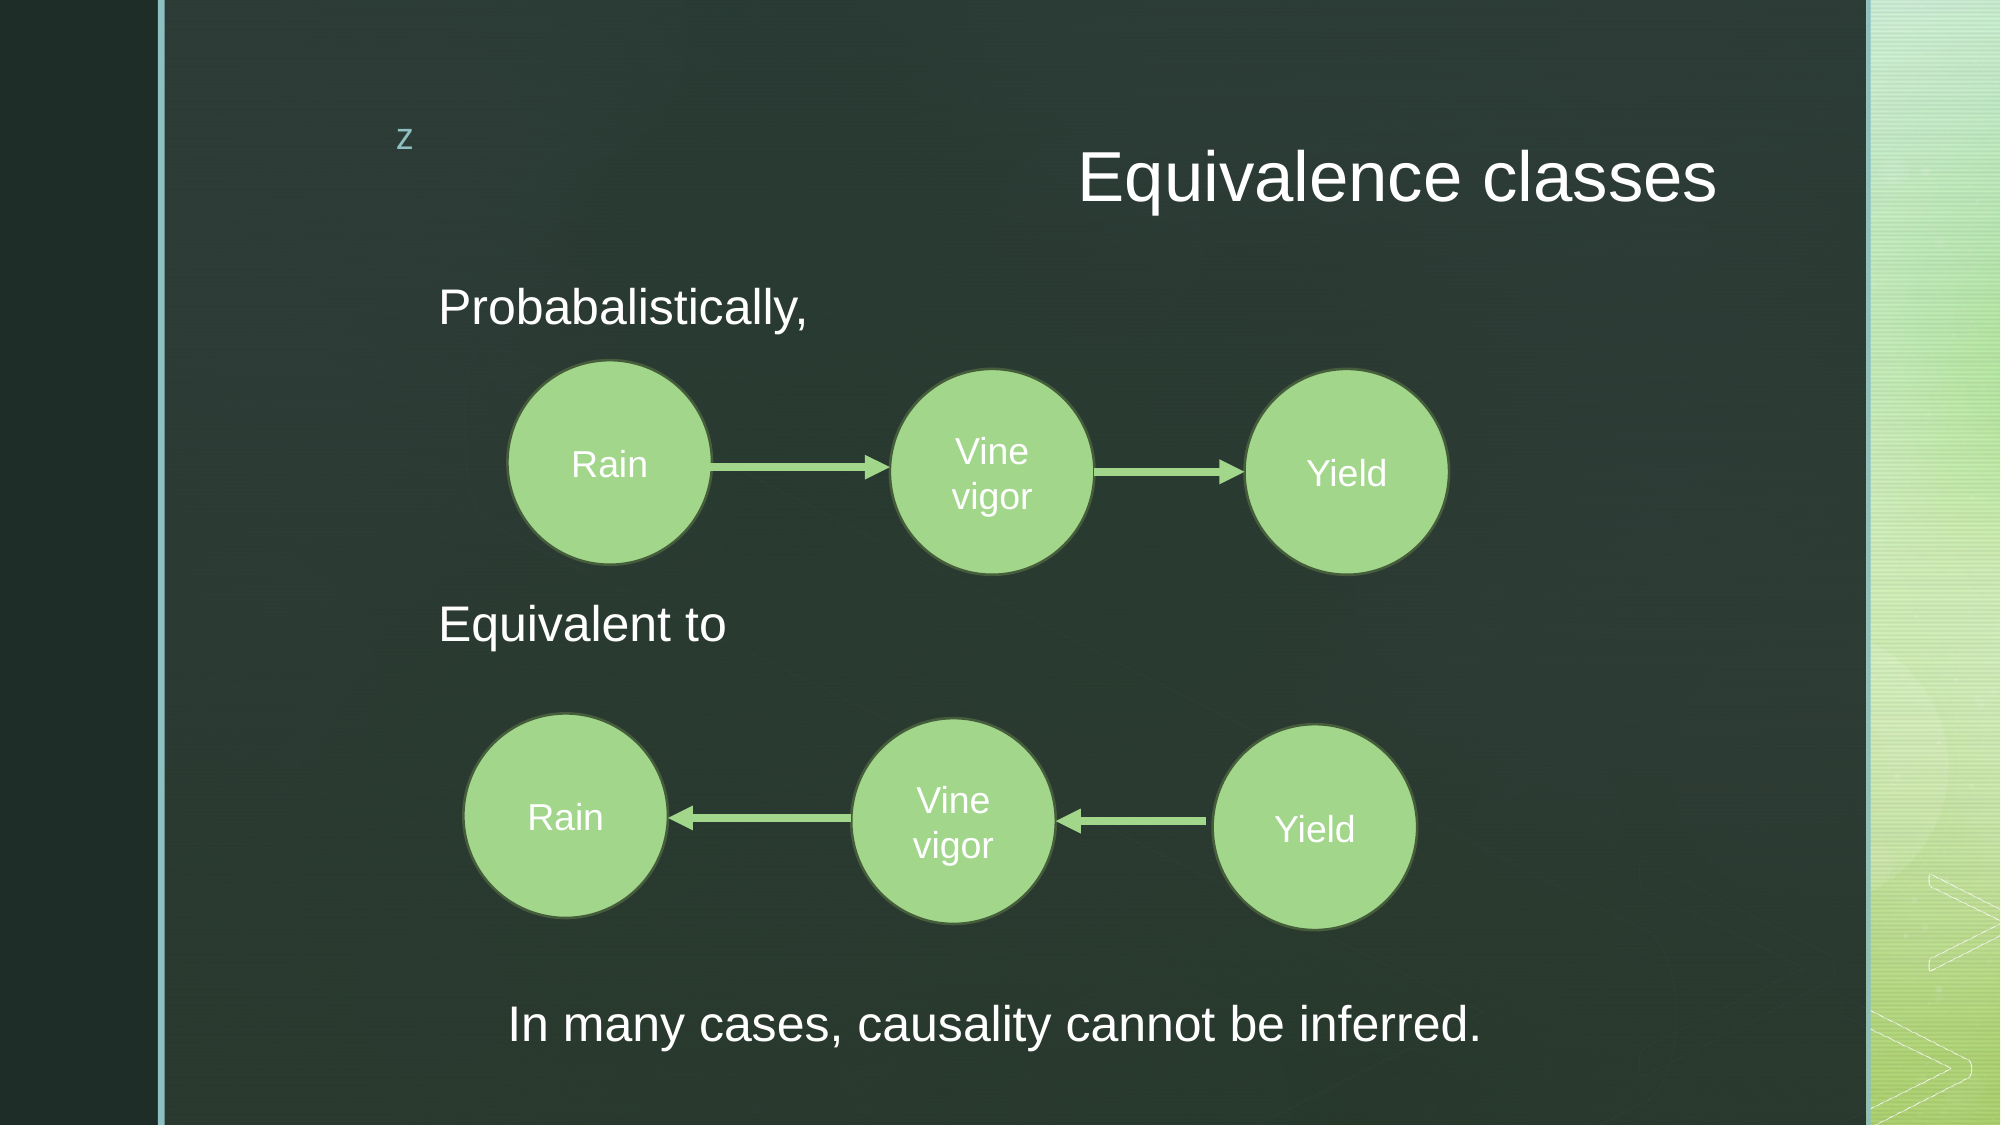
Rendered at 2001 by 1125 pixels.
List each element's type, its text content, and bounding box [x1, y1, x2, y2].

text_box Yield [1243, 367, 1451, 577]
text_box Yield [1211, 722, 1419, 932]
picture [1871, 0, 2001, 1125]
text_box Rain [506, 358, 714, 567]
text_box Vine vigor [849, 716, 1058, 926]
text_box Vine vigor [888, 367, 1096, 577]
text_box Rain [462, 712, 670, 920]
title Equivalence classes [428, 132, 1734, 310]
list Probabalistically, Equivalent to [423, 234, 1702, 891]
text_box In many cases, causality cannot be inferred. [492, 984, 1498, 1060]
